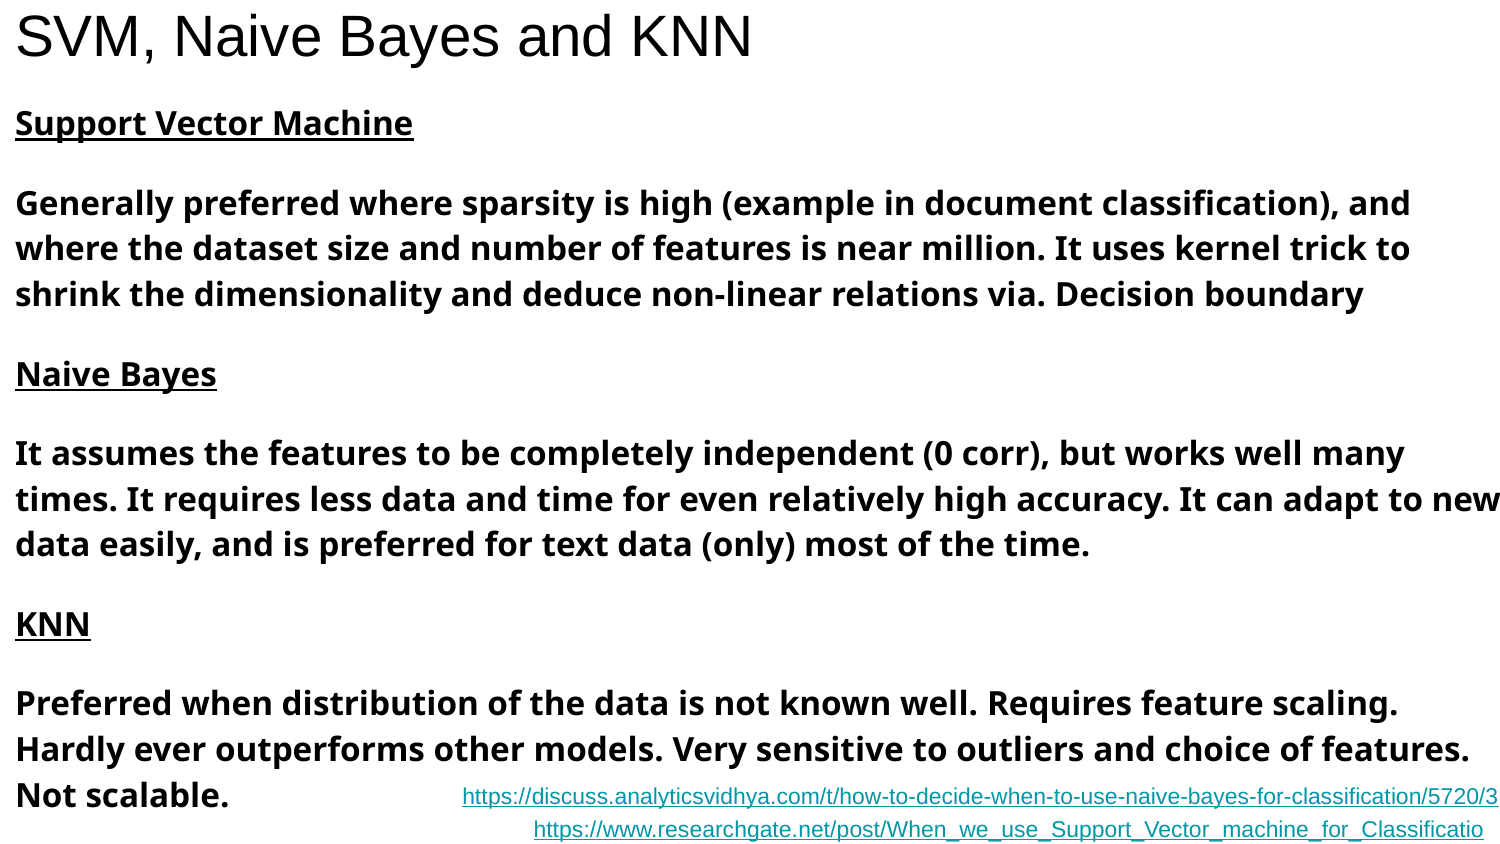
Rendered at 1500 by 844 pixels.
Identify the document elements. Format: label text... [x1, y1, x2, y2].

text_box [548, 771, 1500, 844]
list Support Vector Machine Generally preferred where sparsity is high (example in document classification), and where the dataset size and number of features is near million. It uses kernel trick to shrink the dimensionality and deduce non-linear relations via. Decision boundary Naive Bayes It assumes the features to be completely independent (0 corr), but works well many times. It requires less data and time for even relatively high accuracy. It can adapt to new data easily, and is preferred for text data (only) most of the time. KNN Preferred when distribution of the data is not known well. Requires feature scaling. Hardly ever outperforms other models. Very sensitive to outliers and choice of features. Not scalable. [0, 81, 1500, 763]
title SVM, Naive Bayes and KNN [0, 0, 800, 78]
text_box https://discuss.analyticsvidhya.com/t/how-to-decide-when-to-use-naive-bayes-for-classification/5720/3 [447, 766, 1500, 844]
text_box [465, 772, 548, 844]
